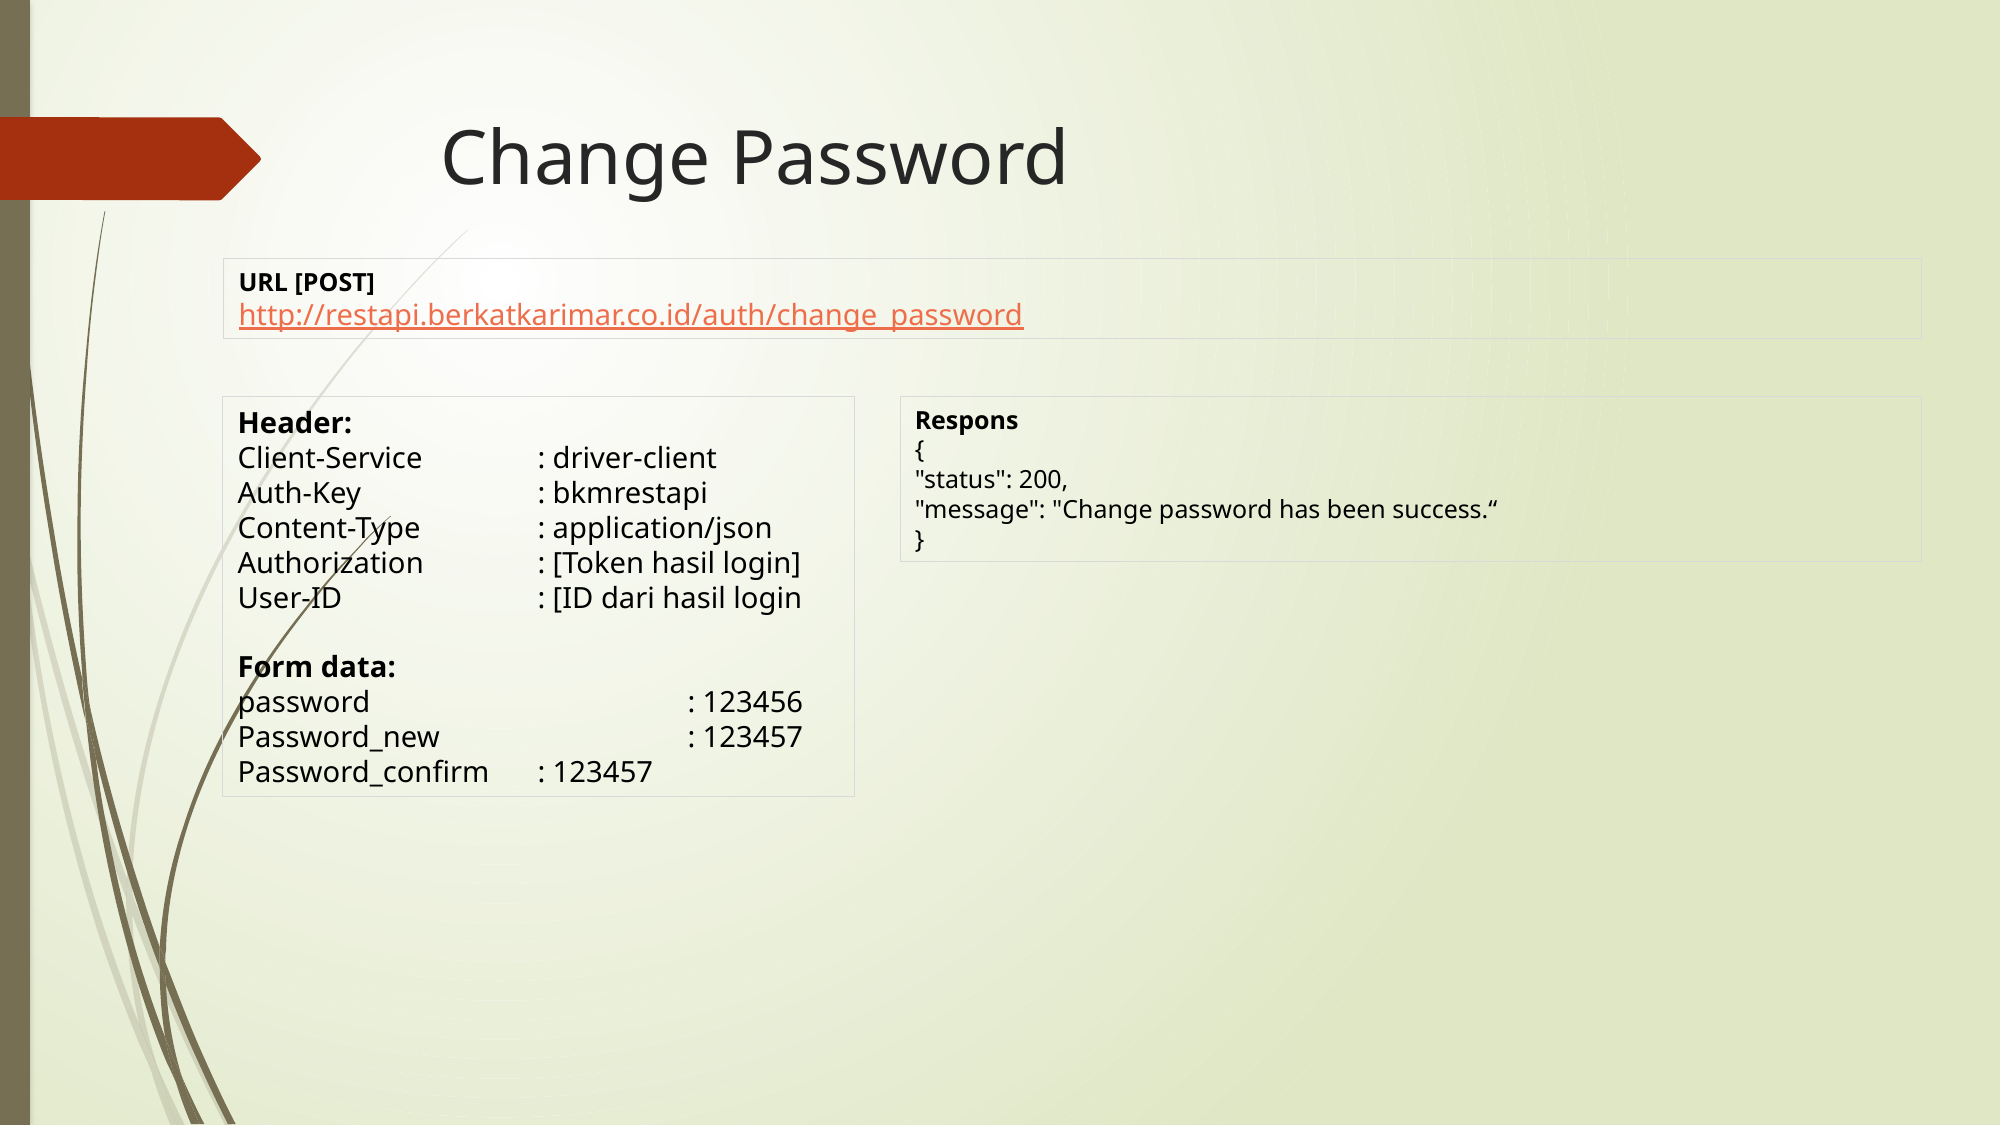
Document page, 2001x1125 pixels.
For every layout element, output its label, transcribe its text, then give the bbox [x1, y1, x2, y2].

text_box Respons { "status": 200, "message": "Change password has been success.“ } [900, 396, 1922, 562]
text_box Header: Client-Service : driver-client Auth-Key : bkmrestapi Content-Type : application/json Authorization : [Token hasil login] User-ID : [ID dari hasil login Form data: password : 123456 Password_new : 123457 Password_confirm : 123457 [222, 396, 855, 796]
text_box URL [POST] http://restapi.berkatkarimar.co.id/auth/change_password [223, 258, 1922, 339]
text_box Change Password [425, 102, 1213, 224]
